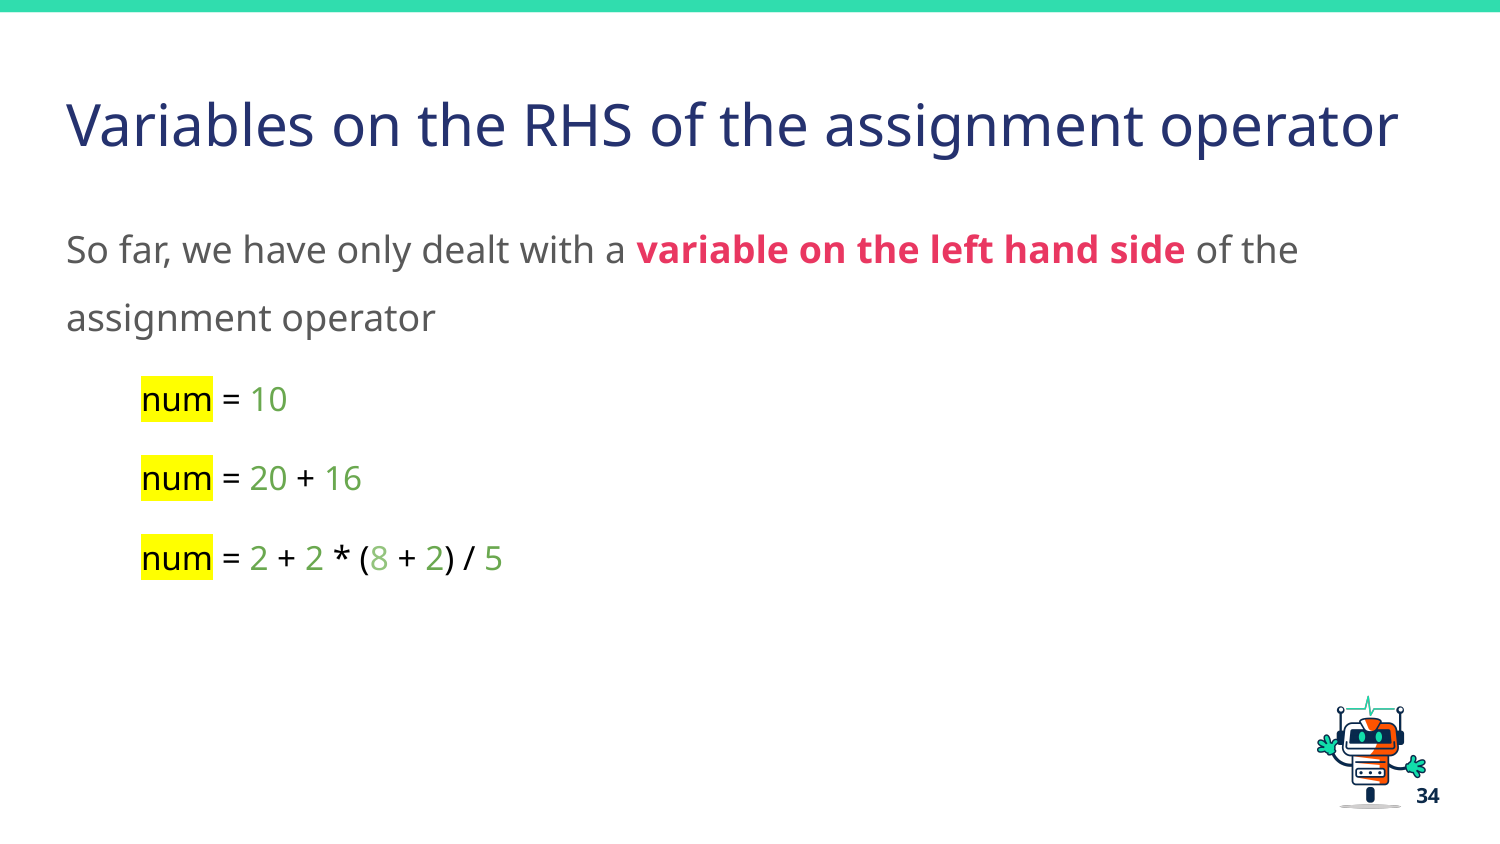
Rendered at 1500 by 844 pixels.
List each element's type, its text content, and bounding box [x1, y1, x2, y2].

picture [1309, 687, 1435, 812]
title Variables on the RHS of the assignment operator [51, 72, 1449, 167]
list So far, we have only dealt with a variable on the left hand side of the assignment operator num = 10 num = 20 + 16 num = 2 + 2 * (8 + 2) / 5 [51, 189, 1449, 750]
text_box [0, 0, 1500, 13]
slide_number 34 [1364, 764, 1455, 830]
